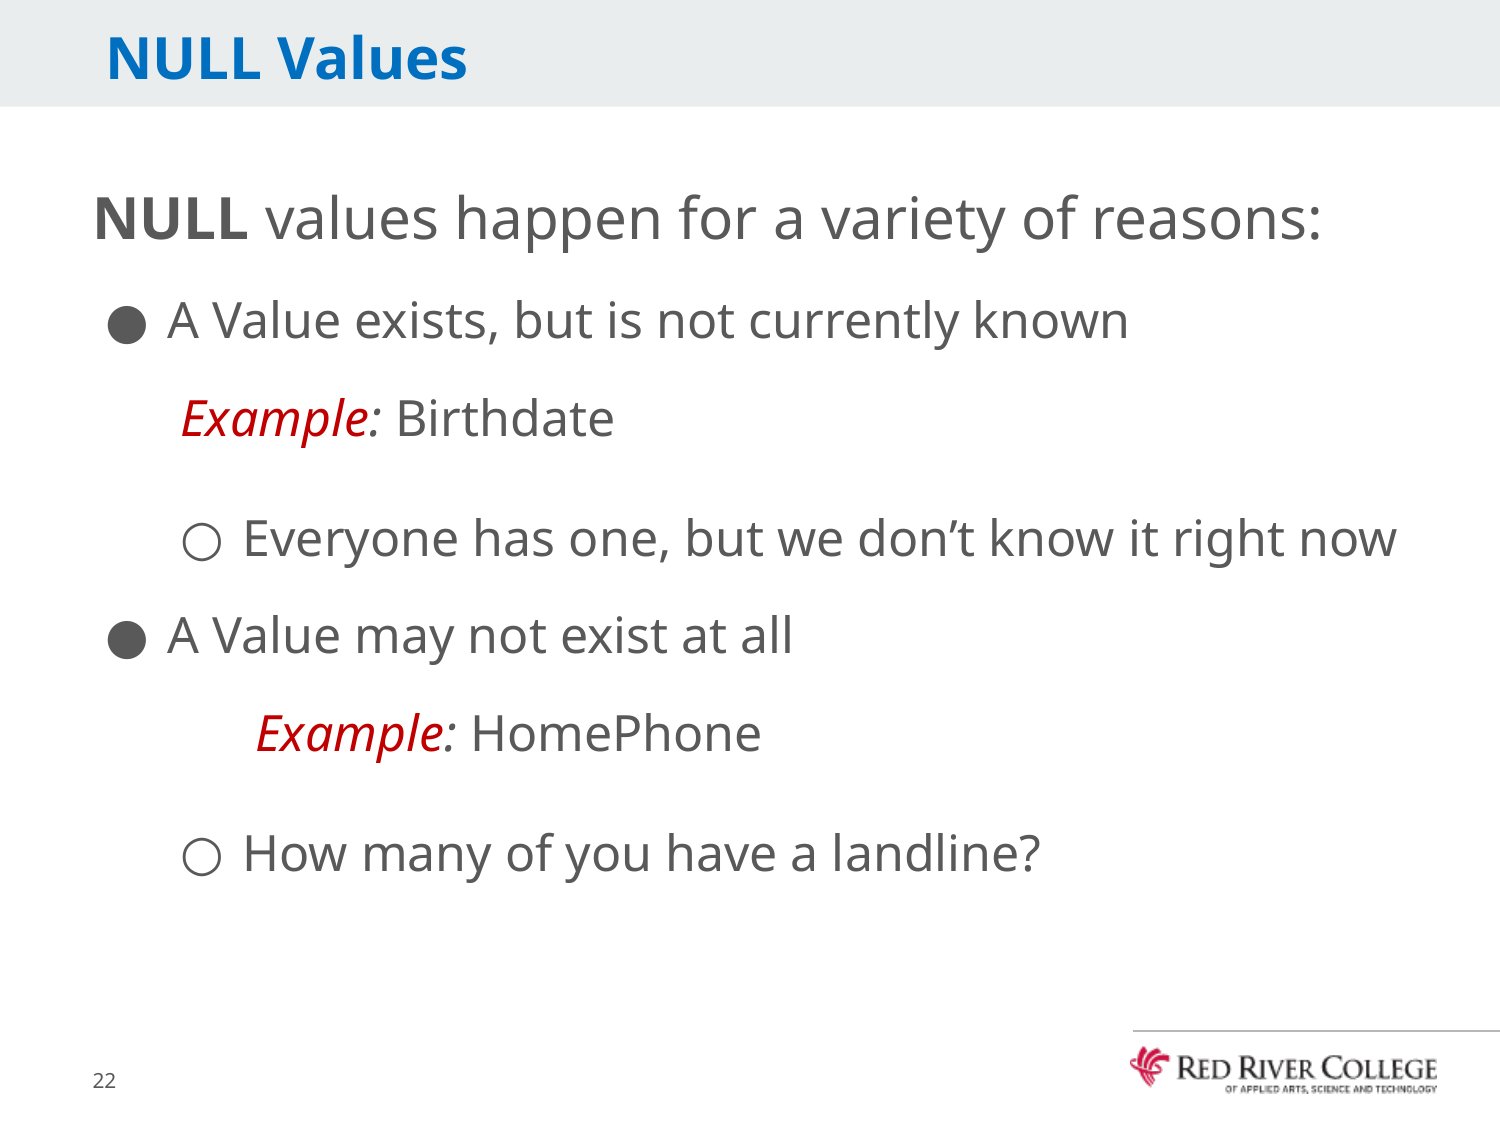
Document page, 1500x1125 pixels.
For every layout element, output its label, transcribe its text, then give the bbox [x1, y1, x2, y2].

title NULL Values [90, 21, 1272, 104]
picture [1130, 1046, 1437, 1094]
list NULL values happen for a variety of reasons: A Value exists, but is not currently known Example: Birthdate Everyone has one, but we don’t know it right now A Value may not exist at all Example: HomePhone How many of you have a landline? [77, 173, 1439, 923]
slide_number 22 [77, 1038, 263, 1125]
